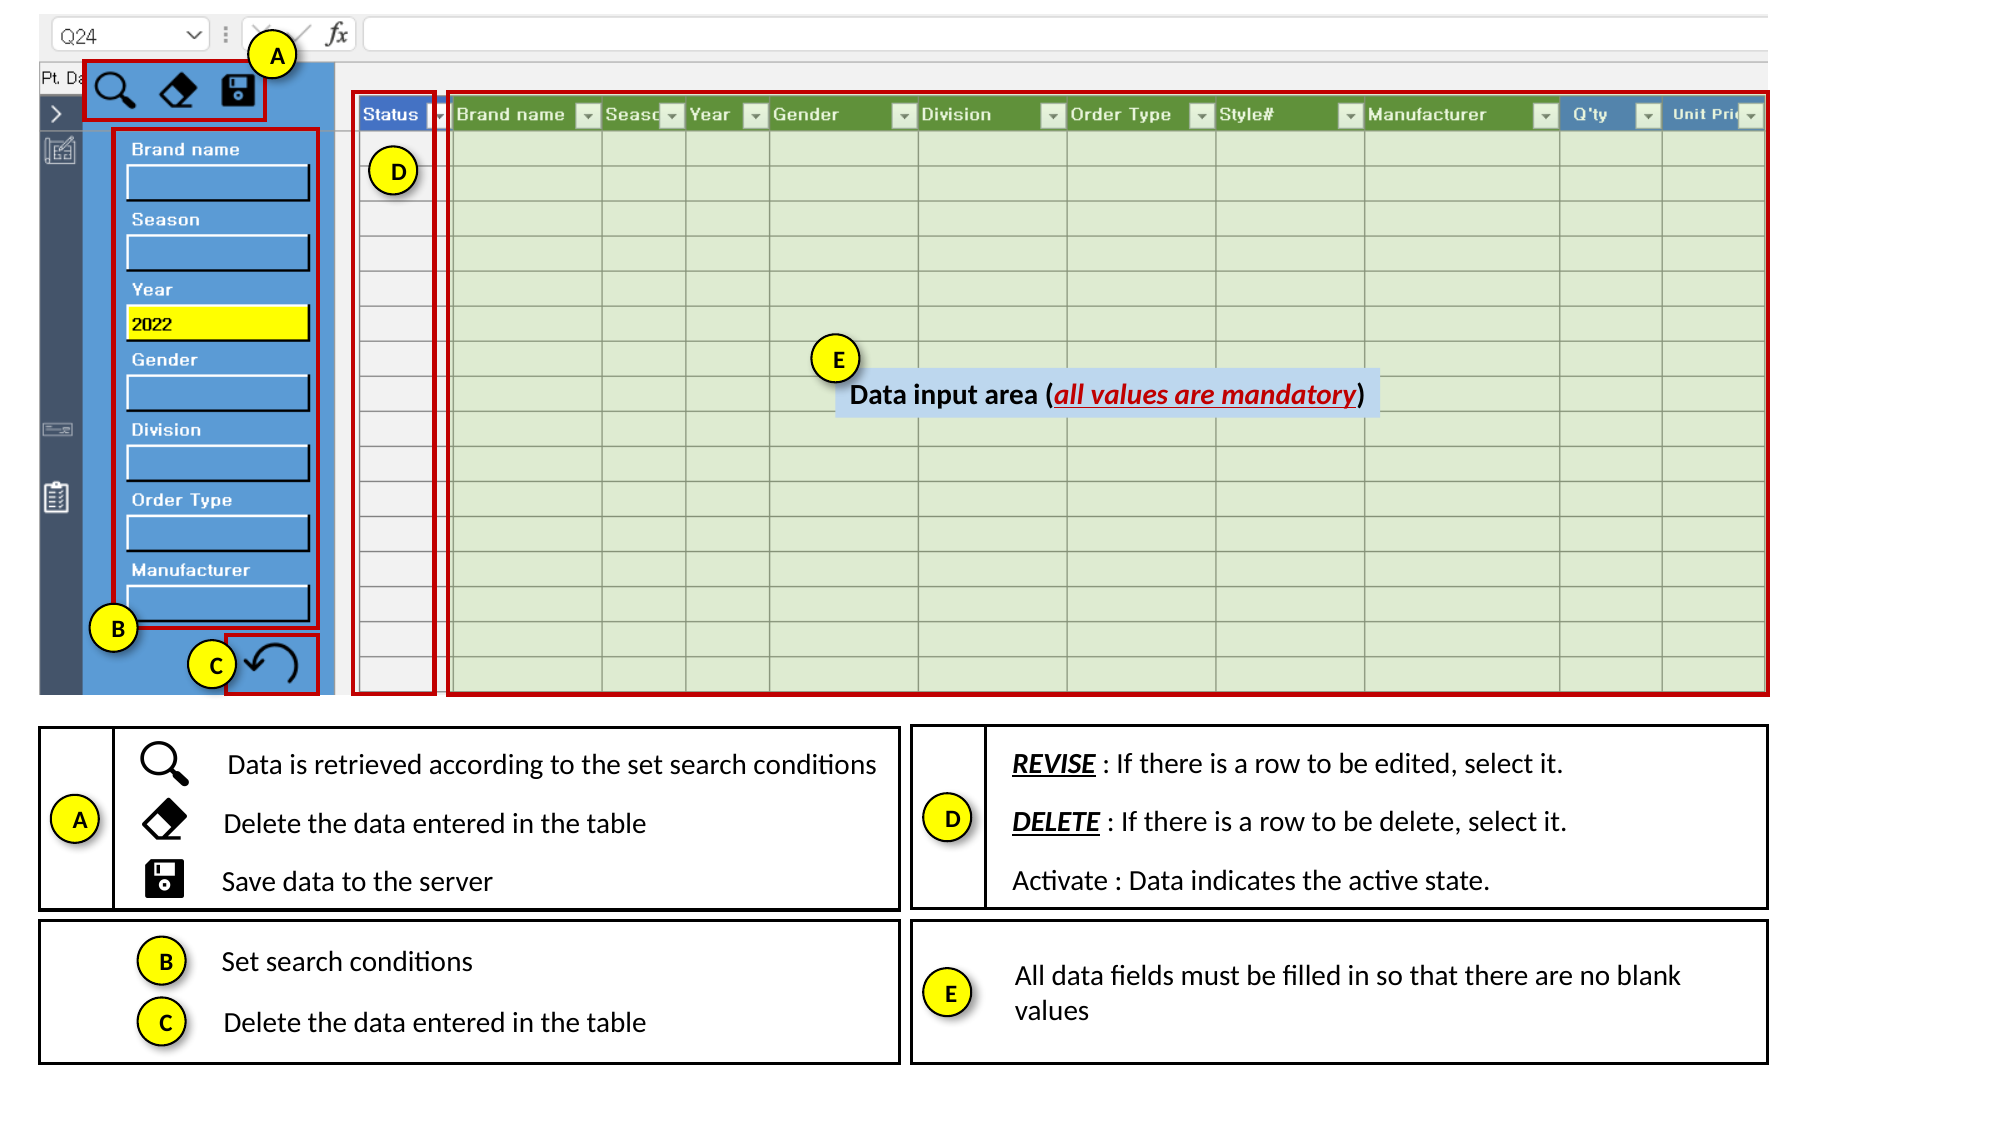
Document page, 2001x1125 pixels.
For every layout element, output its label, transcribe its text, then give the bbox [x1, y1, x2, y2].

text_box B [136, 935, 187, 986]
text_box [910, 725, 985, 909]
text_box C [136, 996, 187, 1047]
text_box [987, 725, 1769, 909]
text_box [910, 919, 1769, 1065]
text_box Set search conditions [206, 935, 489, 985]
text_box E [922, 967, 973, 1018]
text_box Delete the data entered in the table [208, 996, 662, 1046]
picture [39, 14, 1768, 695]
text_box All data fields must be filled in so that there are no blank values [999, 949, 1755, 1034]
text_box [38, 919, 901, 1065]
text_box [38, 726, 901, 911]
picture [137, 851, 192, 906]
picture [135, 736, 194, 846]
